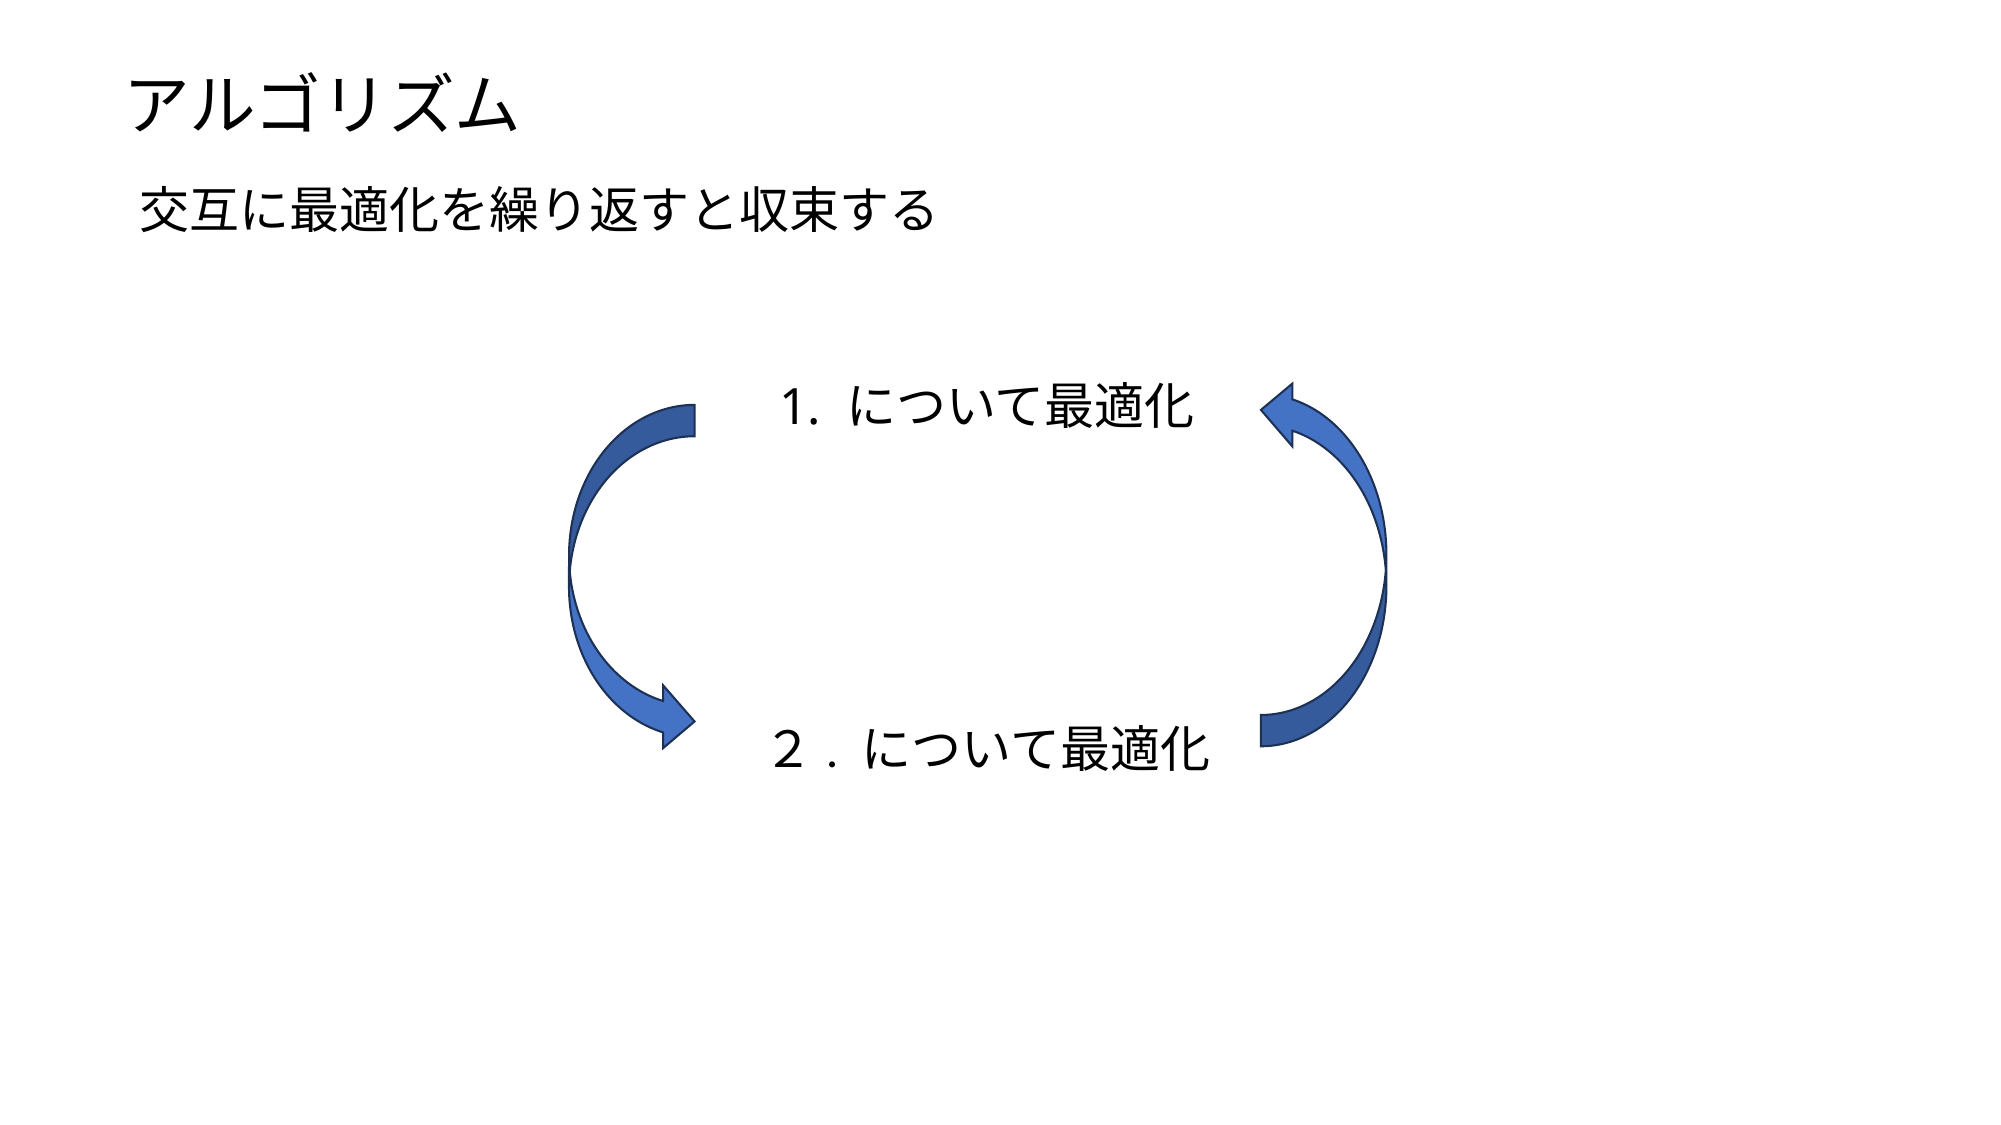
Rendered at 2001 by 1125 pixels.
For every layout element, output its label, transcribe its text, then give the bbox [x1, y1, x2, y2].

text_box [567, 403, 697, 751]
text_box 交互に最適化を繰り返すと収束する [124, 171, 955, 247]
text_box アルゴリズム [108, 55, 537, 150]
text_box [1259, 381, 1388, 748]
